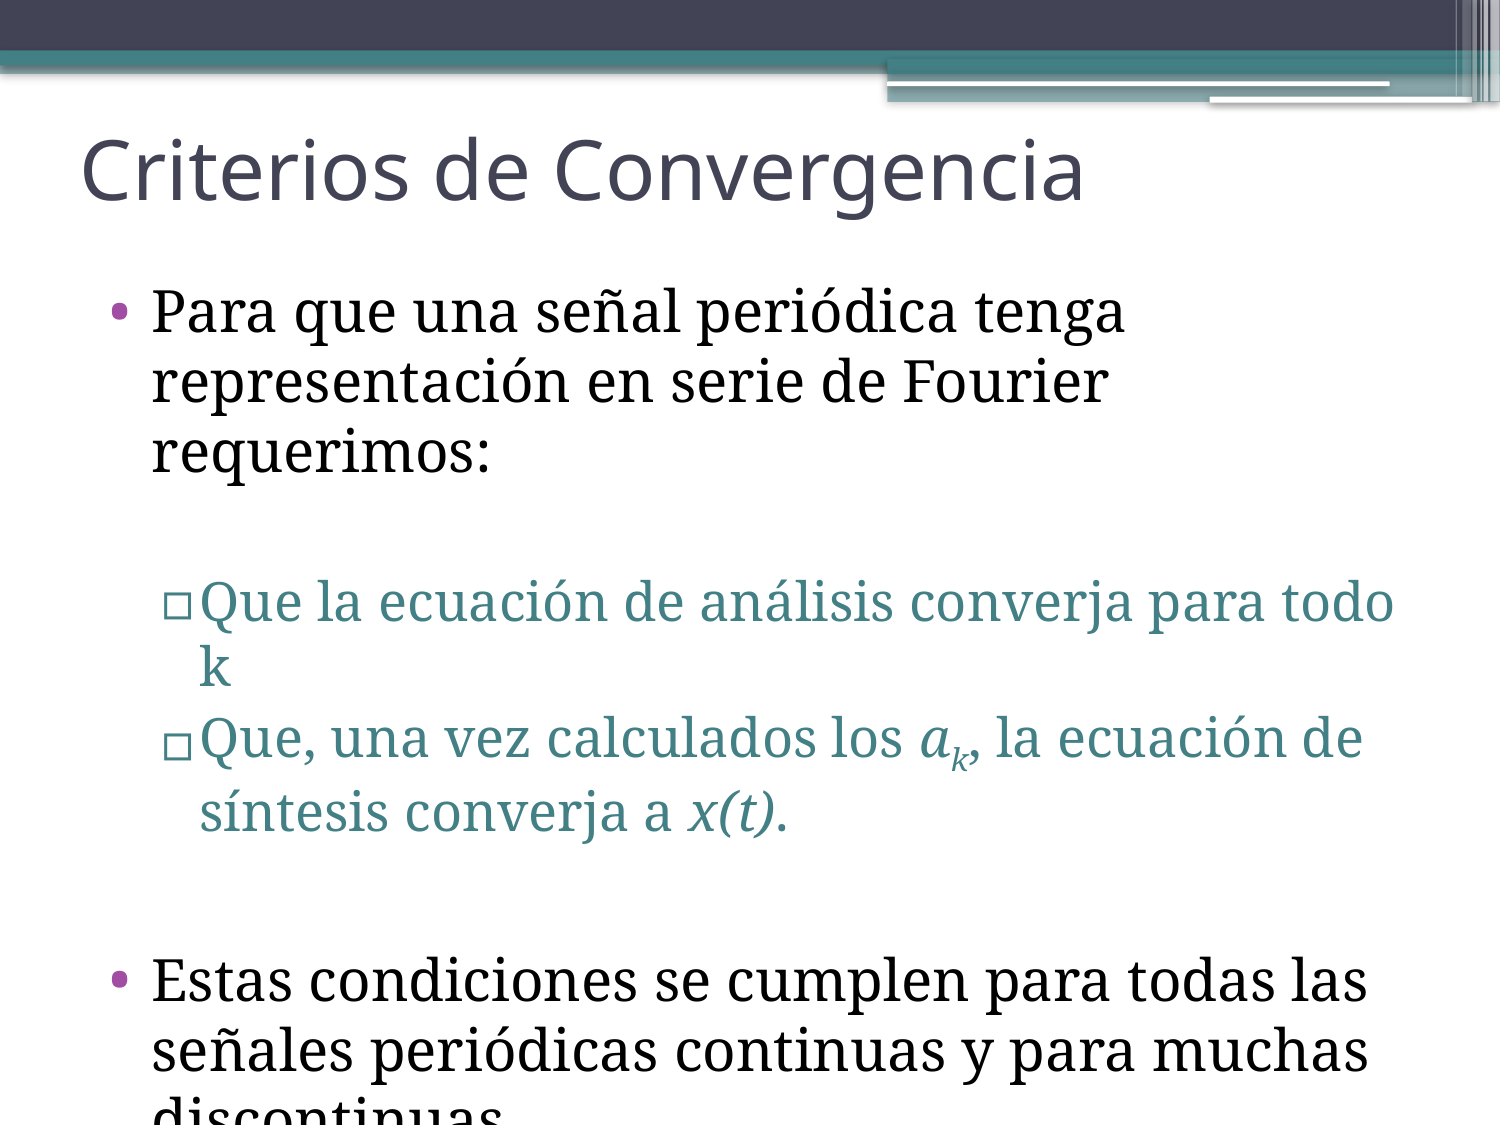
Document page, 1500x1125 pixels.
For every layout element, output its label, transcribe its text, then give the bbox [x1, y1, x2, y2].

list Para que una señal periódica tenga representación en serie de Fourier requerimos: Que la ecuación de análisis converja para todo k Que, una vez calculados los ak, la ecuación de síntesis converja a x(t). Estas condiciones se cumplen para todas las señales periódicas continuas y para muchas discontinuas. [76, 266, 1428, 1024]
title Criterios de Convergencia [64, 77, 1416, 256]
